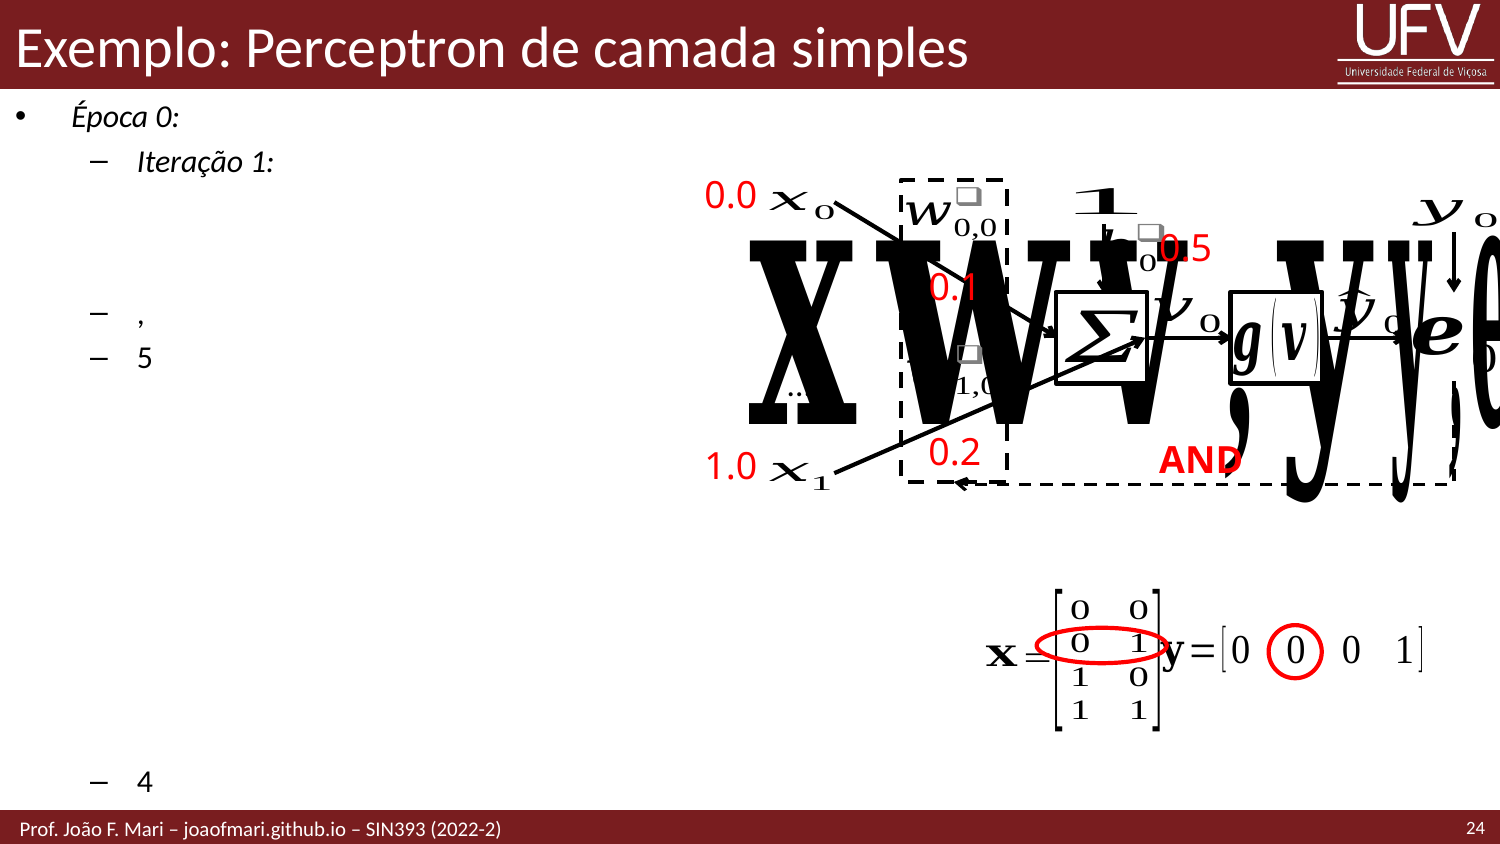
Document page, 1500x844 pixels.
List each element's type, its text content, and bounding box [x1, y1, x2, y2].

footer Prof. João F. Mari – joaofmari.github.io – SIN393 (2022-2) [0, 812, 1034, 844]
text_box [1153, 181, 1255, 682]
text_box [899, 315, 1009, 367]
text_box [983, 587, 1425, 733]
text_box [899, 178, 1009, 200]
slide_number 24 [1328, 811, 1500, 844]
text_box 0.0 [689, 163, 773, 224]
text_box 1.0 [689, 434, 773, 495]
text_box ... [762, 359, 836, 407]
text_box AND [1144, 429, 1148, 489]
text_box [834, 368, 1071, 474]
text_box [834, 201, 1071, 307]
title Exemplo: Perceptron de camada simples [0, 0, 1500, 89]
text_box 0.5 [1144, 216, 1148, 277]
